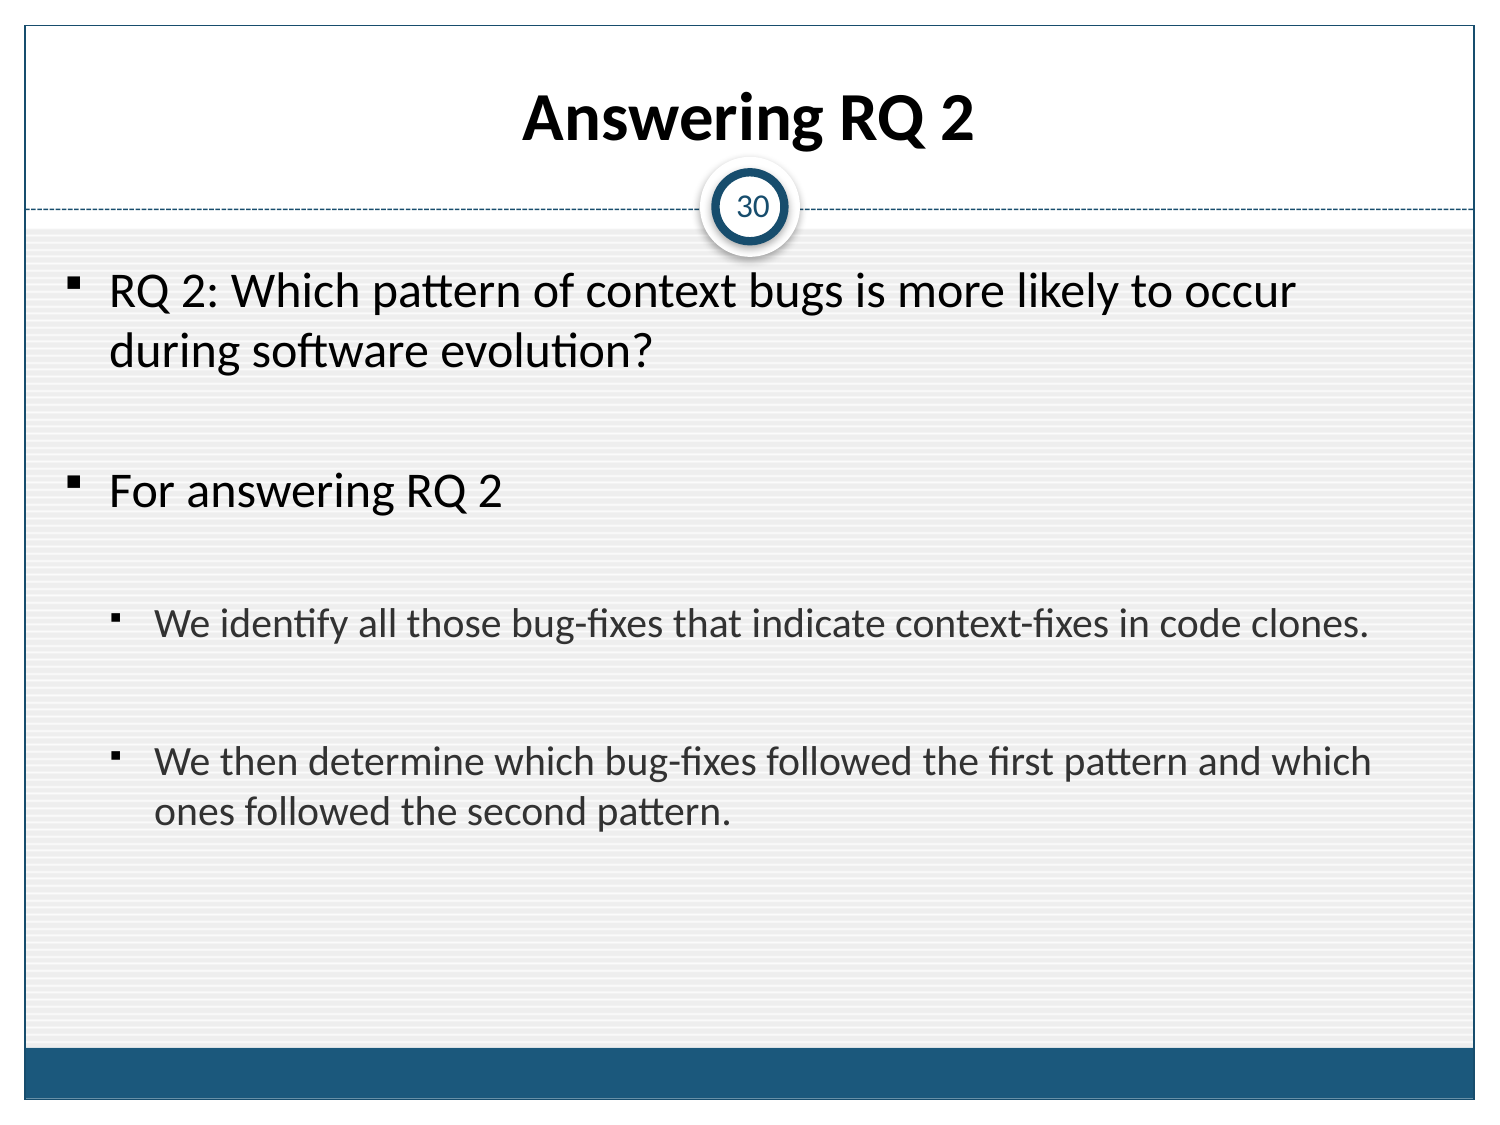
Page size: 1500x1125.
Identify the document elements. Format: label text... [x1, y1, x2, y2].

title Answering RQ 2 [49, 37, 1450, 162]
list RQ 2: Which pattern of context bugs is more likely to occur during software evolution? For answering RQ 2 We identify all those bug-fixes that indicate context-fixes in code clones. We then determine which bug-fixes followed the first pattern and which ones followed the second pattern. [49, 250, 1445, 1001]
slide_number 30 [715, 168, 791, 241]
